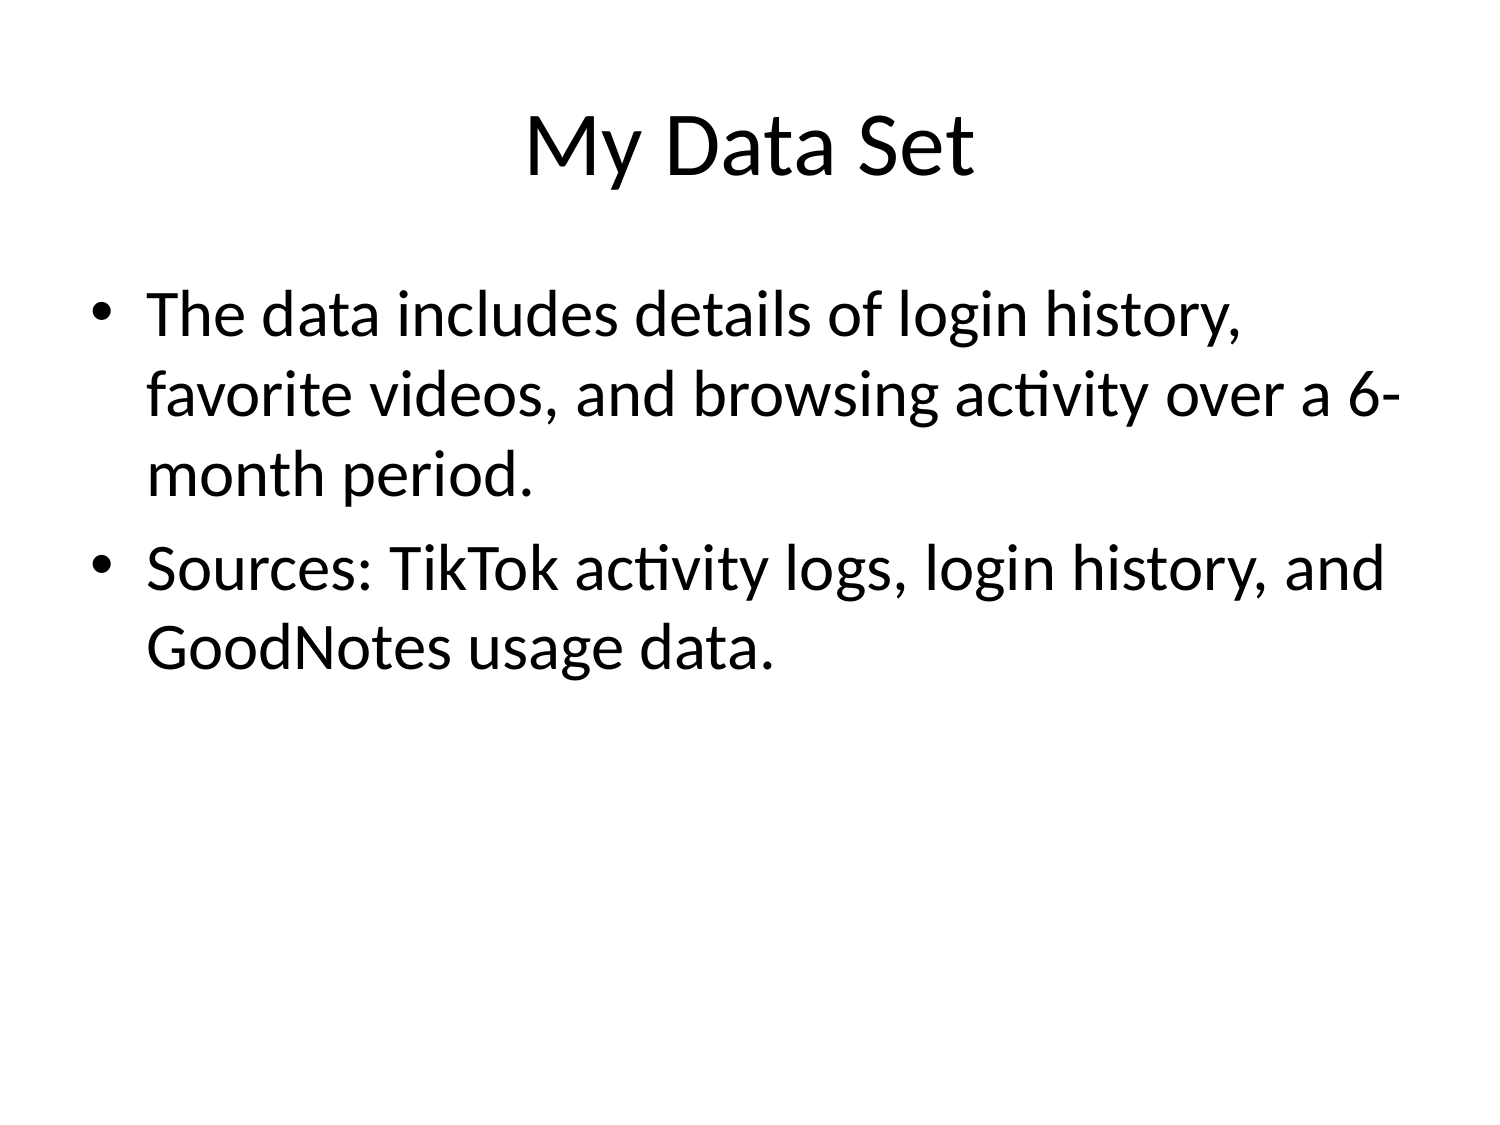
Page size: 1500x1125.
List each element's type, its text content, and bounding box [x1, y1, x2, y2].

list The data includes details of login history, favorite videos, and browsing activity over a 6-month period. Sources: TikTok activity logs, login history, and GoodNotes usage data. [75, 262, 1425, 1005]
title My Data Set [75, 45, 1425, 233]
